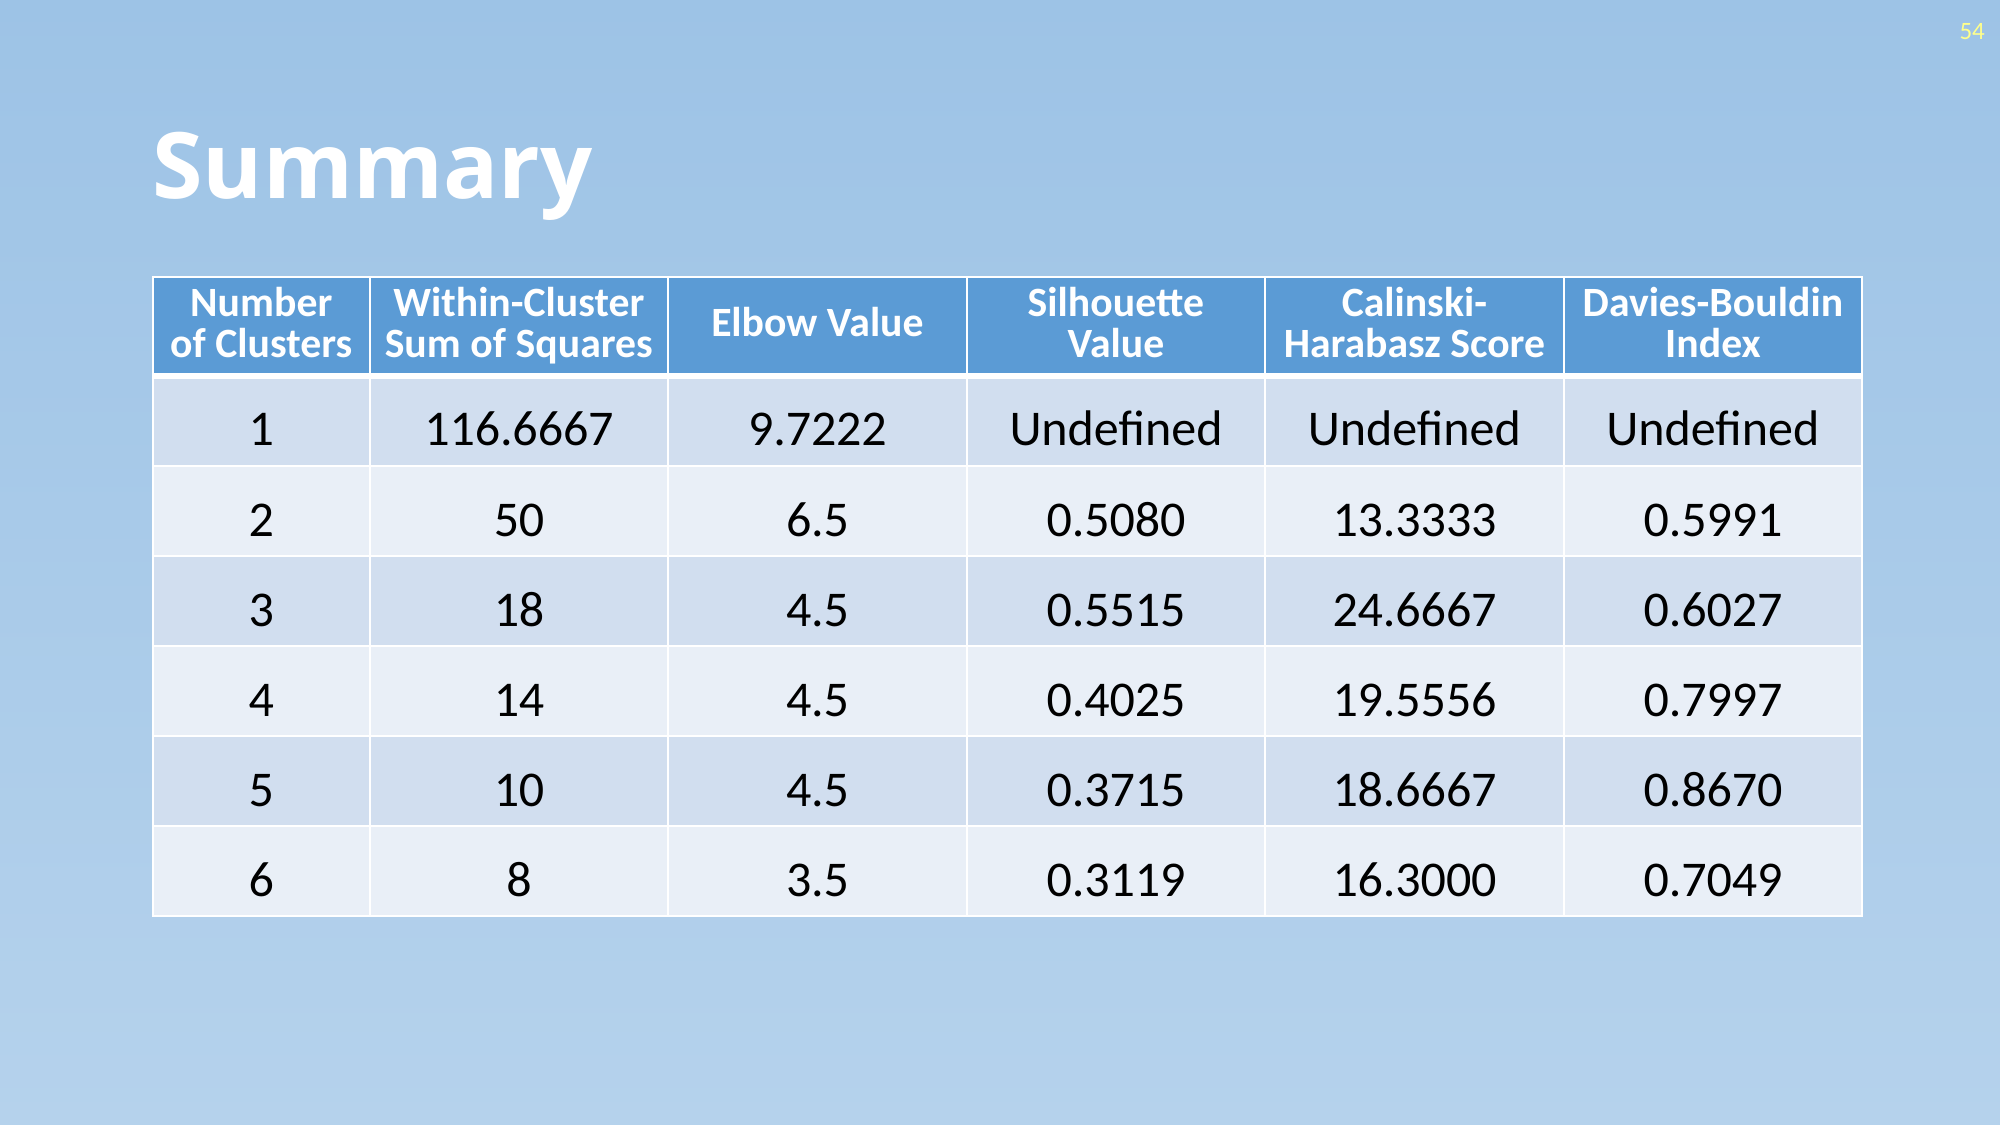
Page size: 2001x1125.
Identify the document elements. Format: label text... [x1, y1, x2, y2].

slide_number 54 [1550, 0, 2000, 60]
table_cell 16.3000 [1266, 827, 1563, 915]
table_cell 0.7997 [1565, 647, 1861, 735]
table_cell 8 [371, 827, 667, 915]
table_cell 18 [371, 557, 667, 645]
table_cell 0.5080 [968, 467, 1264, 555]
table_cell 4 [154, 647, 369, 735]
table_cell 9.7222 [669, 379, 966, 465]
table_cell 3.5 [669, 827, 966, 915]
table_cell 0.4025 [968, 647, 1264, 735]
table_cell 2 [154, 467, 369, 555]
table_cell 4.5 [669, 647, 966, 735]
table_cell 4.5 [669, 557, 966, 645]
table_cell 50 [371, 467, 667, 555]
table_cell 13.3333 [1266, 467, 1563, 555]
table_cell 0.8670 [1565, 737, 1861, 825]
table_header Calinski-Harabasz Score [1266, 278, 1563, 373]
table_header Number of Clusters [154, 278, 369, 373]
table_cell Undefined [1565, 379, 1861, 465]
table_cell Undefined [968, 379, 1264, 465]
table_cell 6.5 [669, 467, 966, 555]
table_cell Undefined [1266, 379, 1563, 465]
table_cell 4.5 [669, 737, 966, 825]
table_cell 0.5515 [968, 557, 1264, 645]
table_header Silhouette Value [968, 278, 1264, 373]
table_cell 3 [154, 557, 369, 645]
table_cell 0.5991 [1565, 467, 1861, 555]
table_cell 19.5556 [1266, 647, 1563, 735]
table_cell 0.7049 [1565, 827, 1861, 915]
table_cell 10 [371, 737, 667, 825]
table_header Elbow Value [669, 278, 966, 373]
table_cell 0.6027 [1565, 557, 1861, 645]
table_cell 6 [154, 827, 369, 915]
table_cell 0.3119 [968, 827, 1264, 915]
title Summary [137, 59, 1863, 278]
table_cell 14 [371, 647, 667, 735]
table_cell 24.6667 [1266, 557, 1563, 645]
table_cell 5 [154, 737, 369, 825]
table_cell 116.6667 [371, 379, 667, 465]
table_cell 18.6667 [1266, 737, 1563, 825]
table_header Within-Cluster Sum of Squares [371, 278, 667, 373]
table_cell 1 [154, 379, 369, 465]
table_cell 0.3715 [968, 737, 1264, 825]
table_header Davies-Bouldin Index [1565, 278, 1861, 373]
